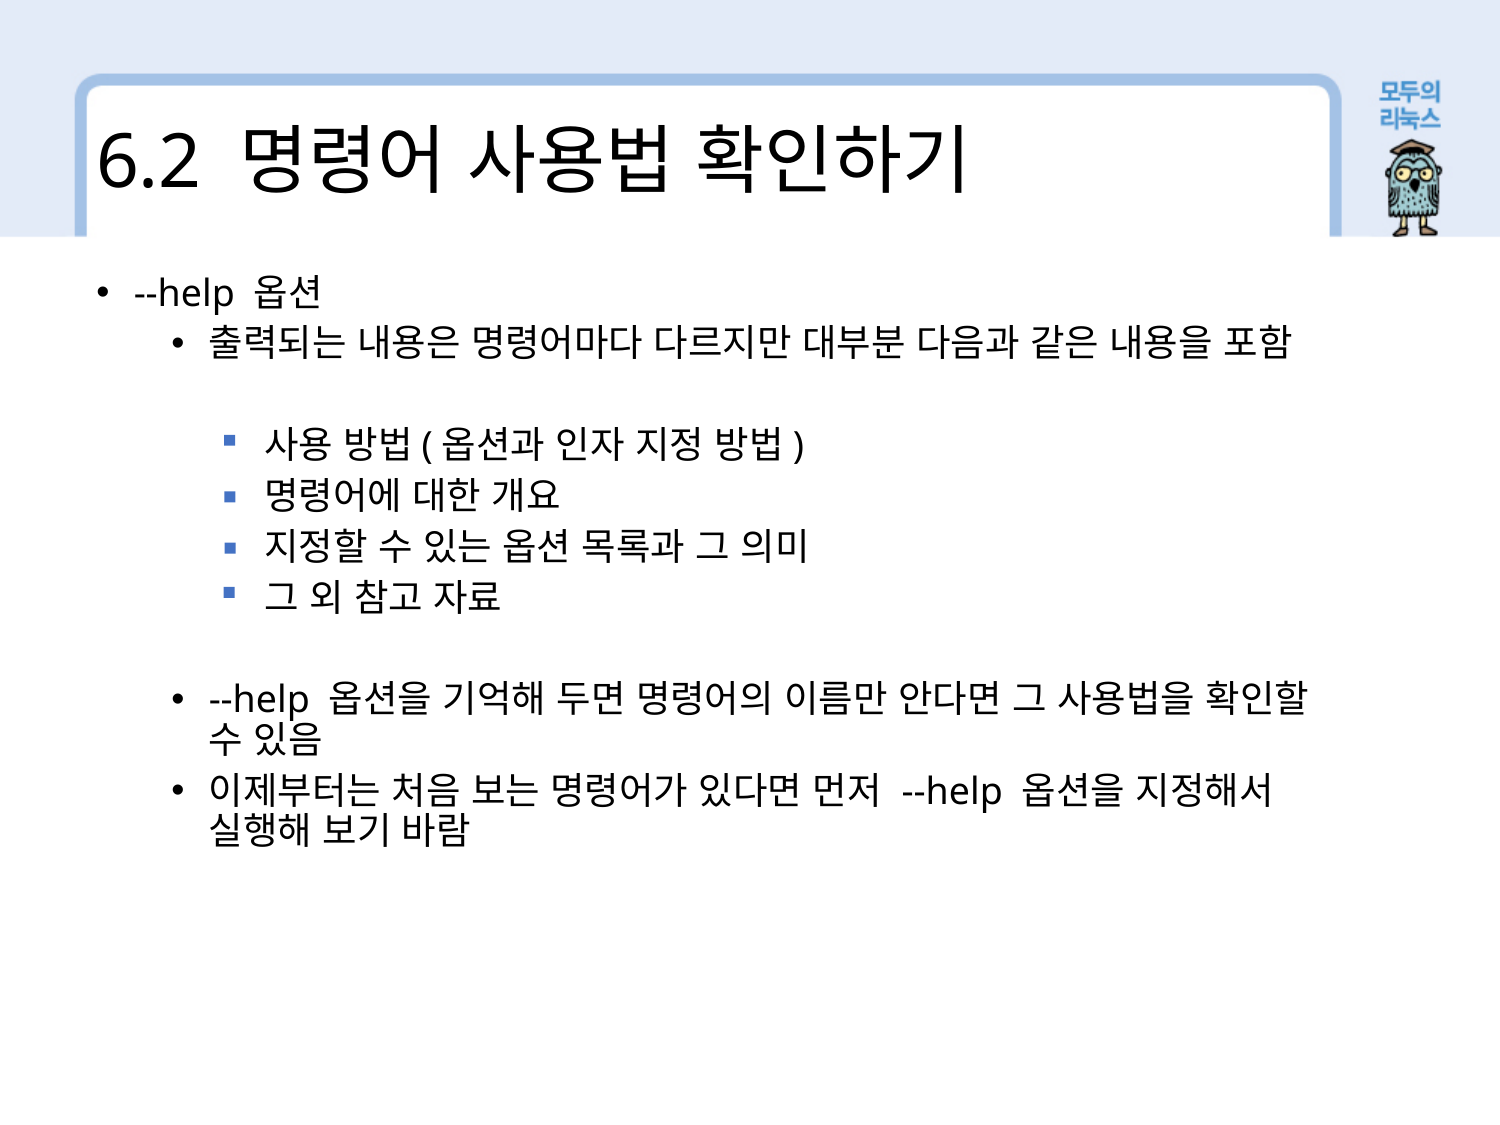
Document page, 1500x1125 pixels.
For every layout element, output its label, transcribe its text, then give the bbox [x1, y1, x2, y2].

text_box [223, 434, 236, 447]
text_box 6.2 명령어 사용법 확인하기 [81, 115, 1335, 221]
text_box --help 옵션 출력되는 내용은 명령어마다 다르지만 대부분 다음과 같은 내용을 포함 사용 방법(옵션과 인자 지정 방법) 명령어에 대한 개요 지정할 수 있는 옵션 목록과 그 의미 그 외 참고 자료 --help 옵션을 기억해 두면 명령어의 이름만 안다면 그 사용법을 확인할 수 있음 이제부터는 처음 보는 명령어가 있다면 먼저 --help 옵션을 지정해서 실행해 보기 바람 [81, 266, 1335, 1024]
text_box [224, 542, 237, 555]
picture [0, 0, 1500, 1125]
text_box [223, 490, 236, 503]
text_box [223, 586, 236, 599]
